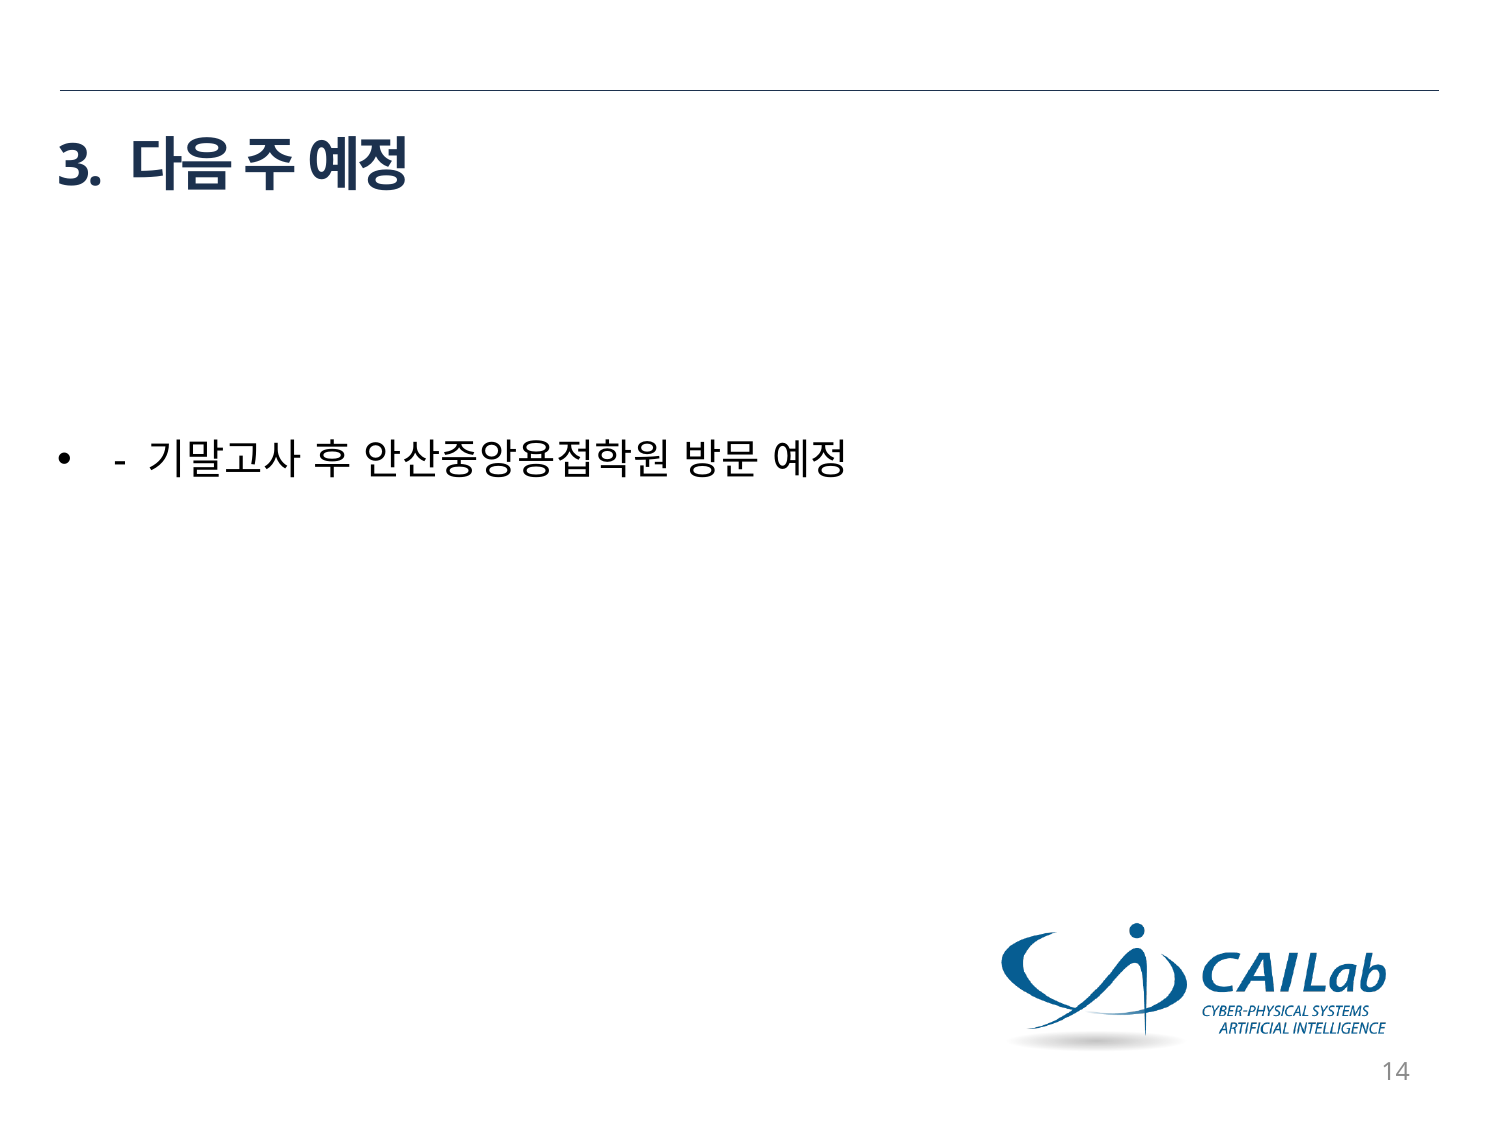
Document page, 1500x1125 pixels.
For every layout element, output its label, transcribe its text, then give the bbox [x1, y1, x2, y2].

text_box - 기말고사 후 안산중앙용접학원 방문 예정 [42, 342, 1432, 592]
picture [941, 863, 1457, 1114]
title 3. 다음 주 예정 [42, 114, 1190, 211]
